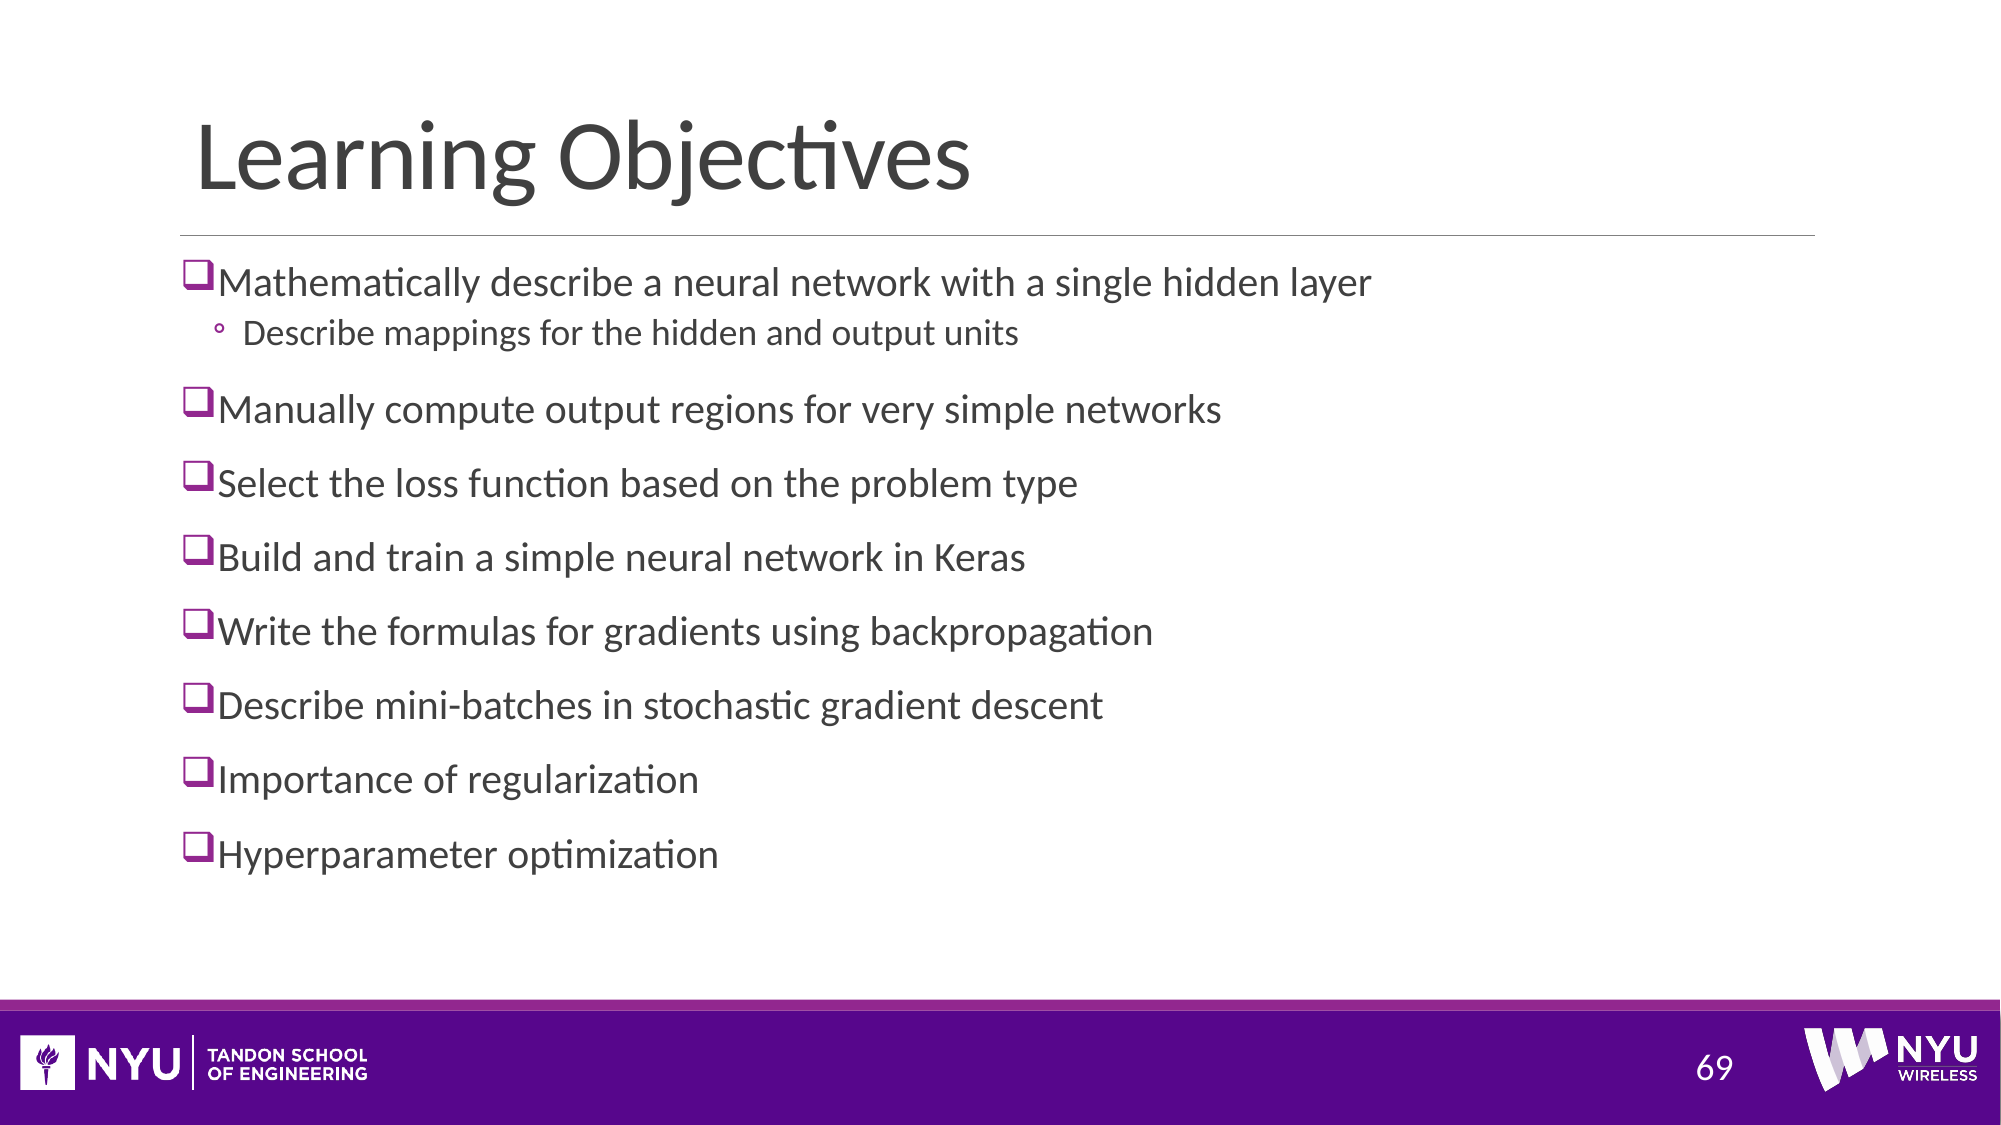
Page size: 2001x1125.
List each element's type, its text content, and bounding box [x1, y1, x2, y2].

title Learning Objectives [180, 47, 1830, 218]
list Mathematically describe a neural network with a single hidden layer Describe mappings for the hidden and output units Manually compute output regions for very simple networks Select the loss function based on the problem type Build and train a simple neural network in Keras Write the formulas for gradients using backpropagation Describe mini-batches in stochastic gradient descent Importance of regularization Hyperparameter optimization [180, 252, 1830, 963]
slide_number 69 [1533, 1035, 1749, 1096]
